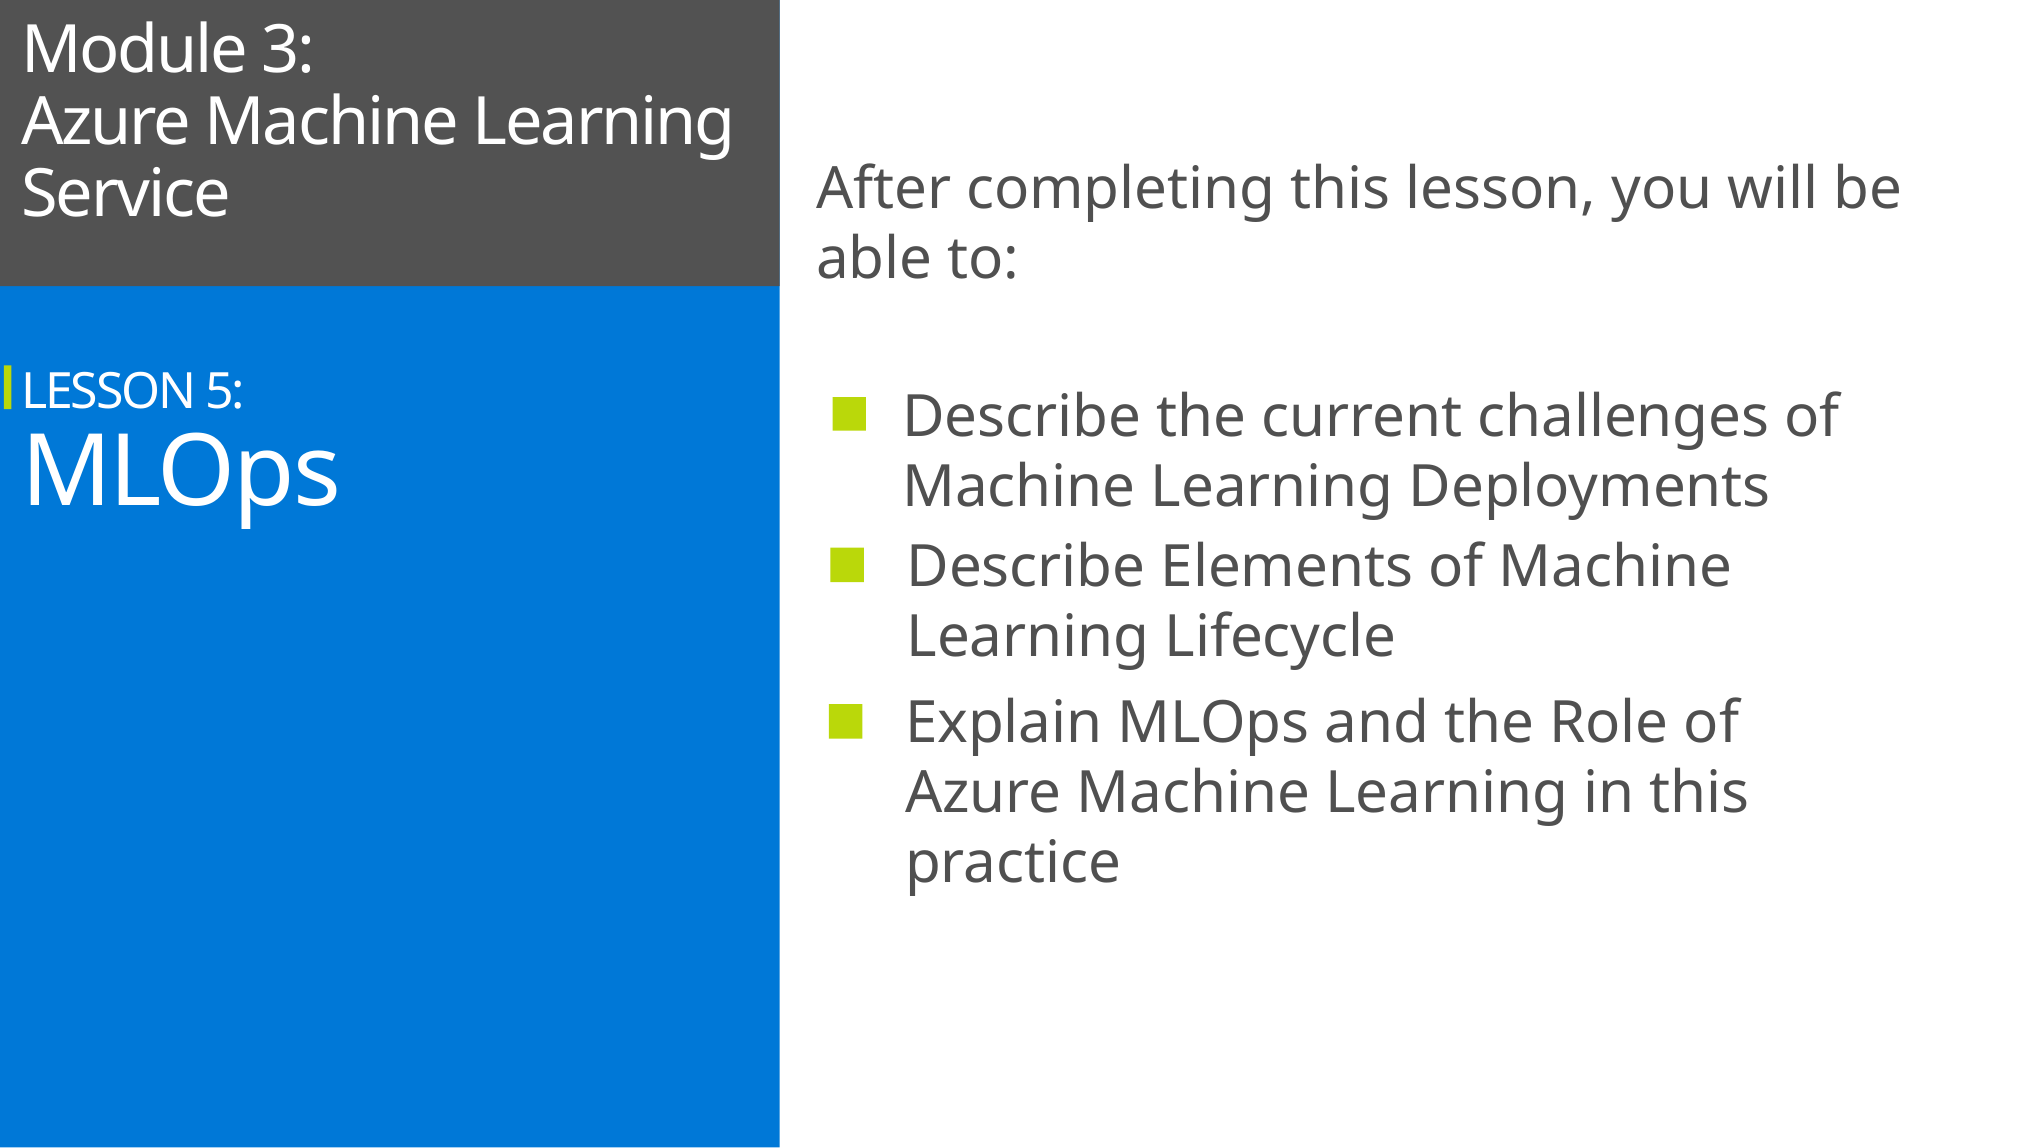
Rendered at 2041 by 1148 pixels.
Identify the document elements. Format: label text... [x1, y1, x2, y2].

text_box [832, 370, 1908, 520]
text_box After completing this lesson, you will be able to: [801, 143, 2039, 298]
text_box Module 3: Azure Machine Learning Service LESSON 5: MLOps [0, 0, 778, 1148]
text_box [3, 365, 12, 410]
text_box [830, 520, 1908, 678]
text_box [828, 676, 1906, 834]
